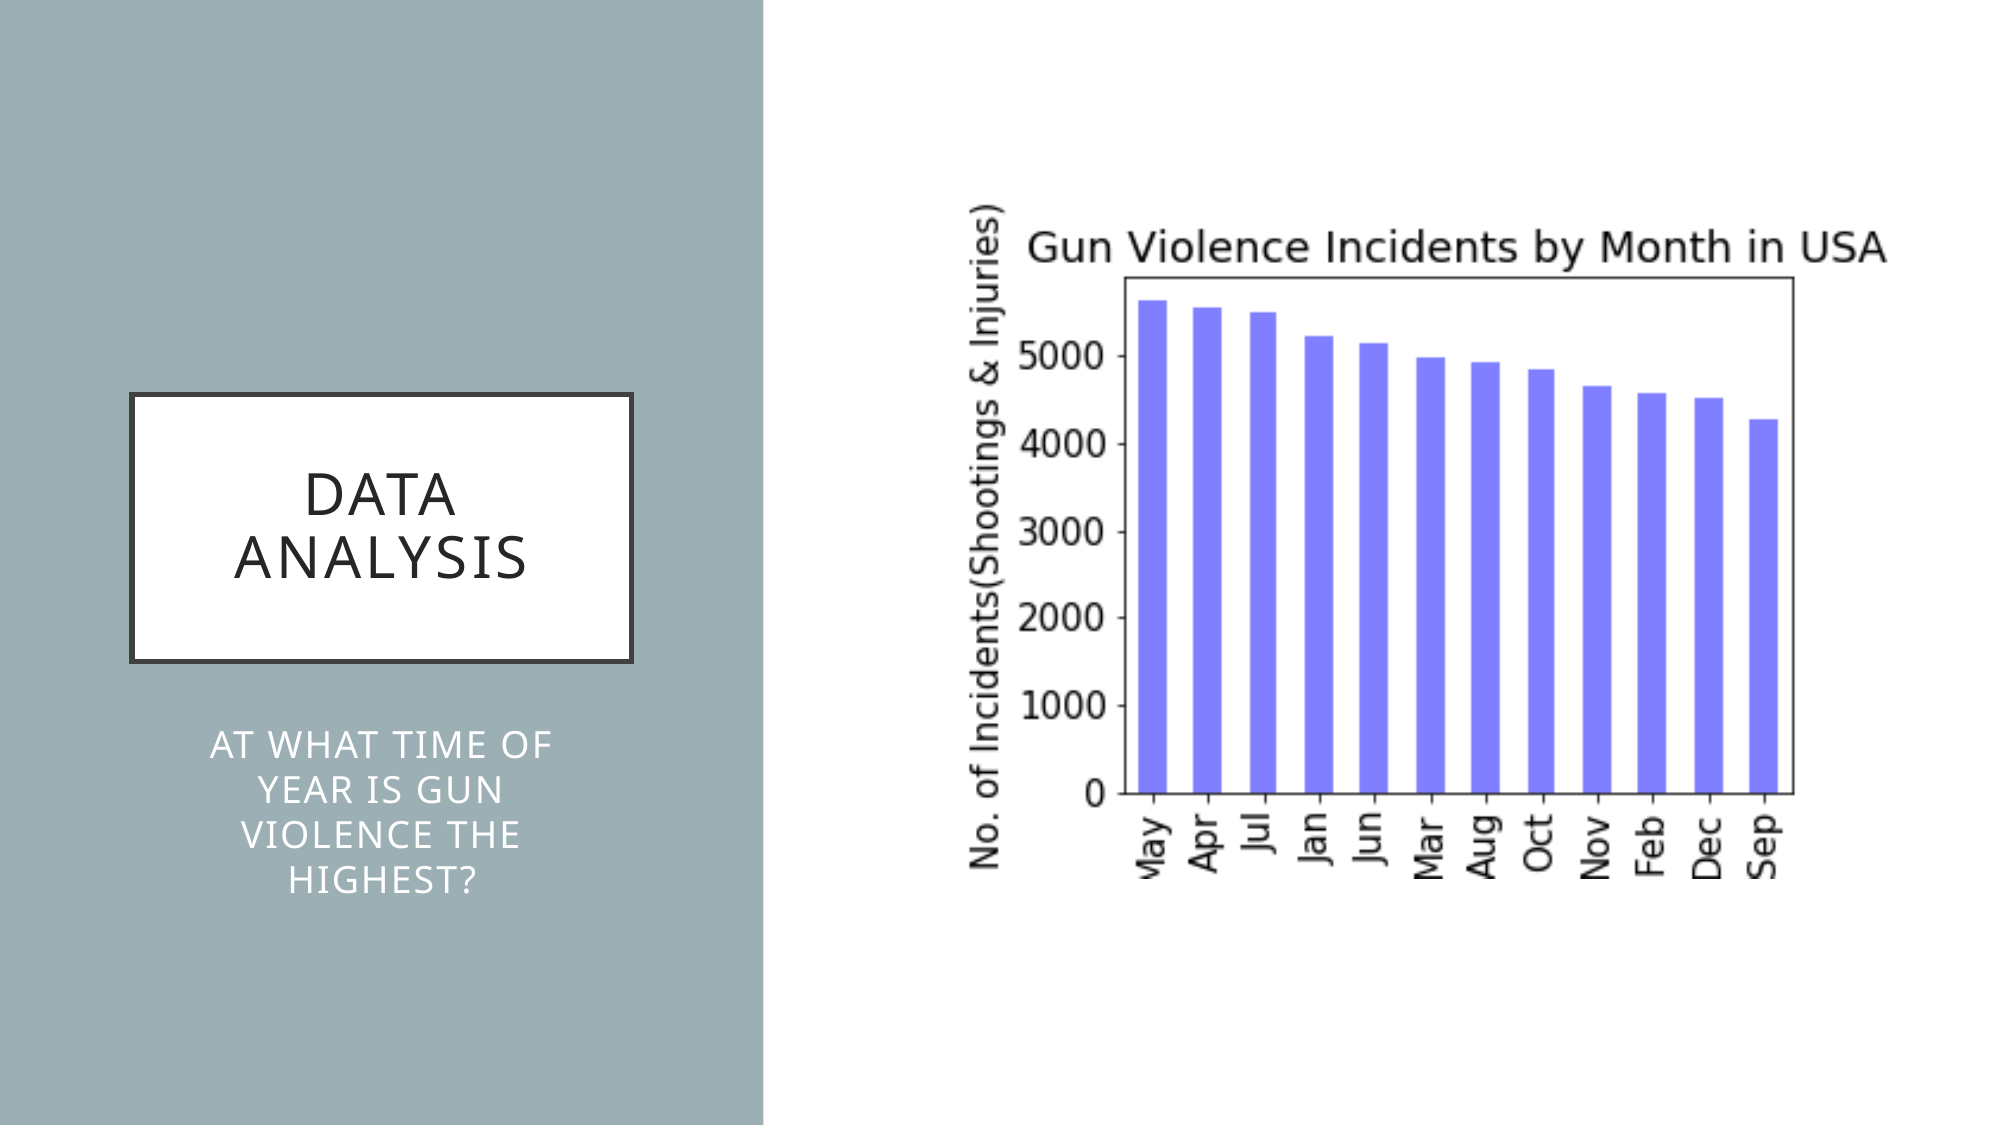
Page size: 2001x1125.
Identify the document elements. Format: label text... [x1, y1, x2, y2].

title Data analysis [129, 392, 634, 664]
text_box [764, 0, 2000, 1125]
list At what time of year is gun violence the highest? [184, 713, 580, 918]
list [868, 194, 1895, 879]
text_box [0, 0, 764, 1125]
